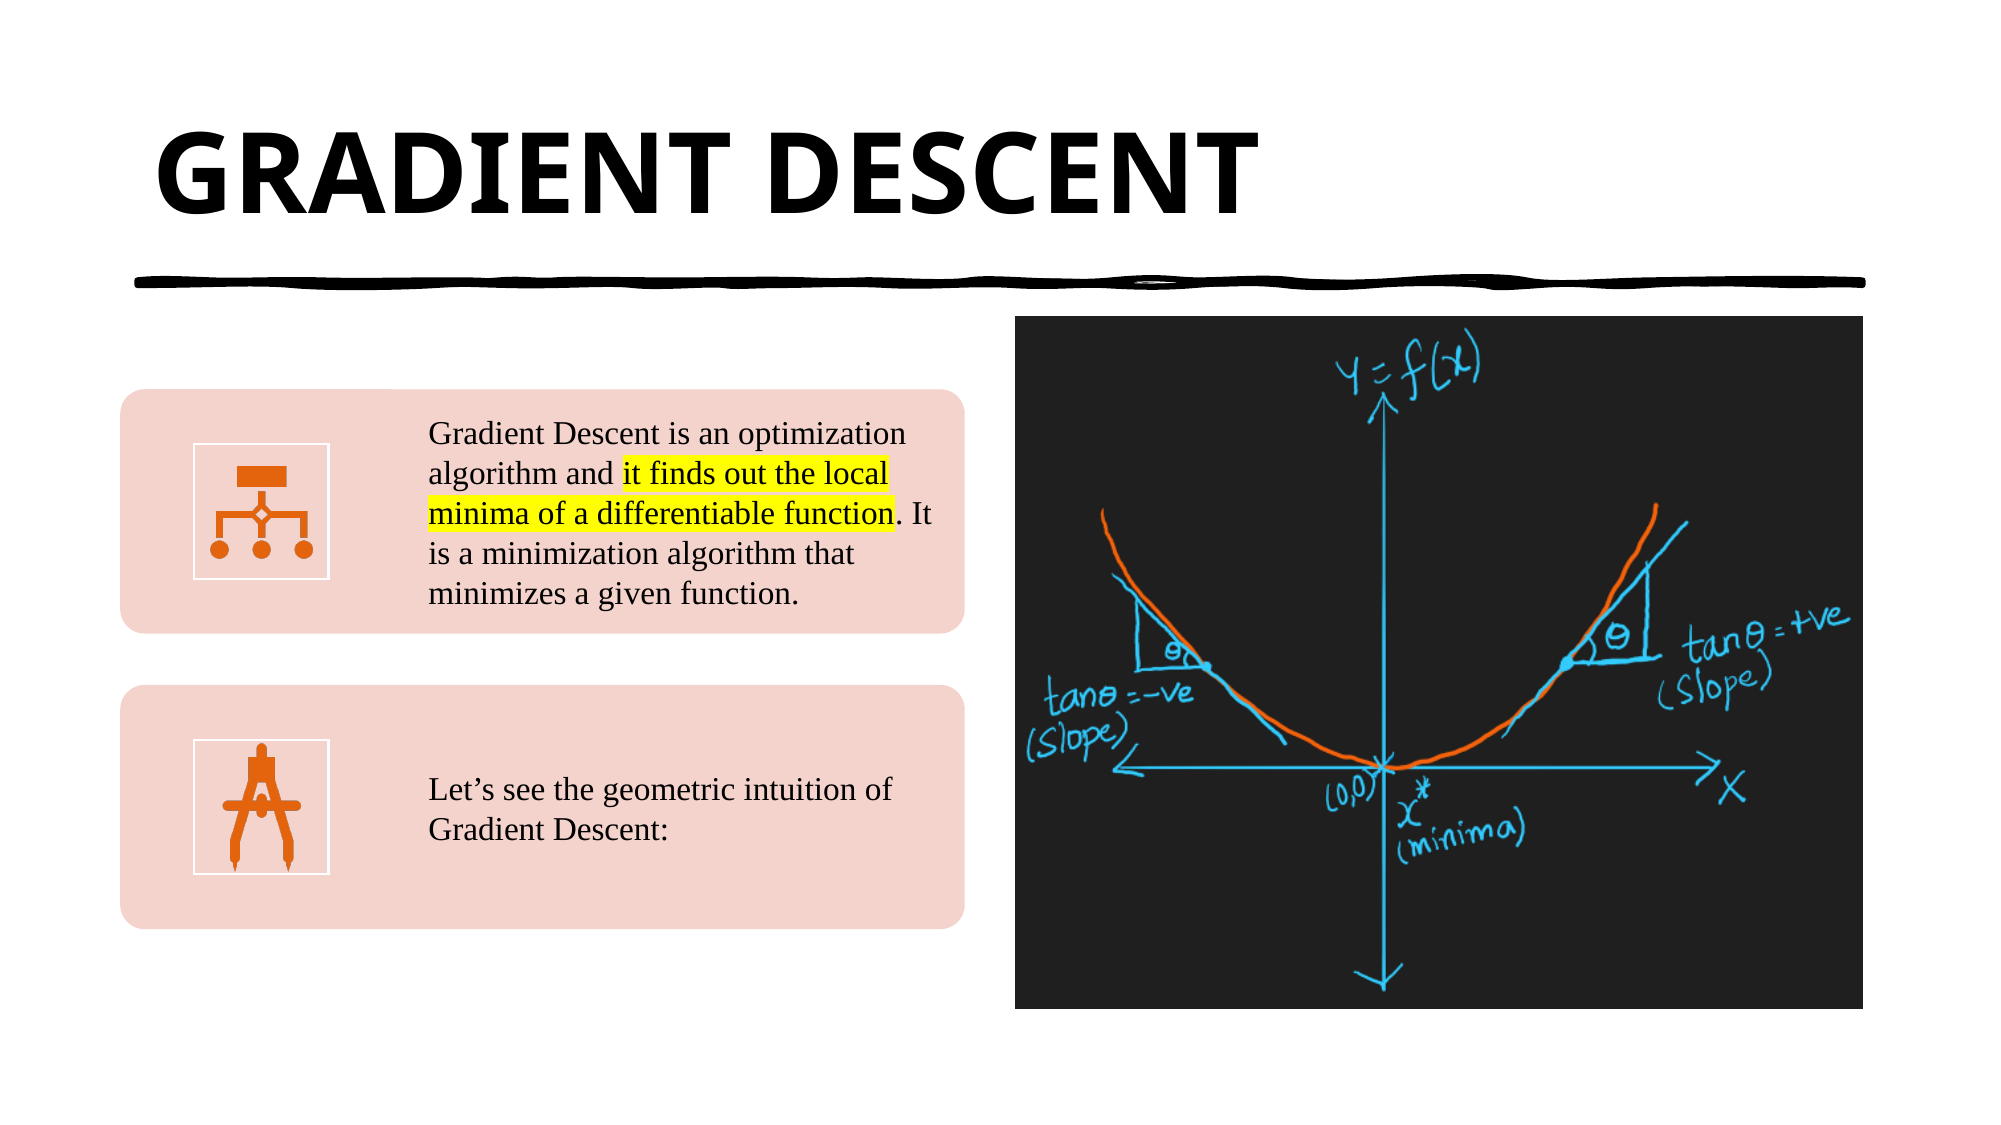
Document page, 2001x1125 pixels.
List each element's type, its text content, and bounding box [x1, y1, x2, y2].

title GRADIENT DESCENT [137, 59, 1863, 278]
picture [1015, 316, 1863, 1009]
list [120, 316, 965, 1003]
